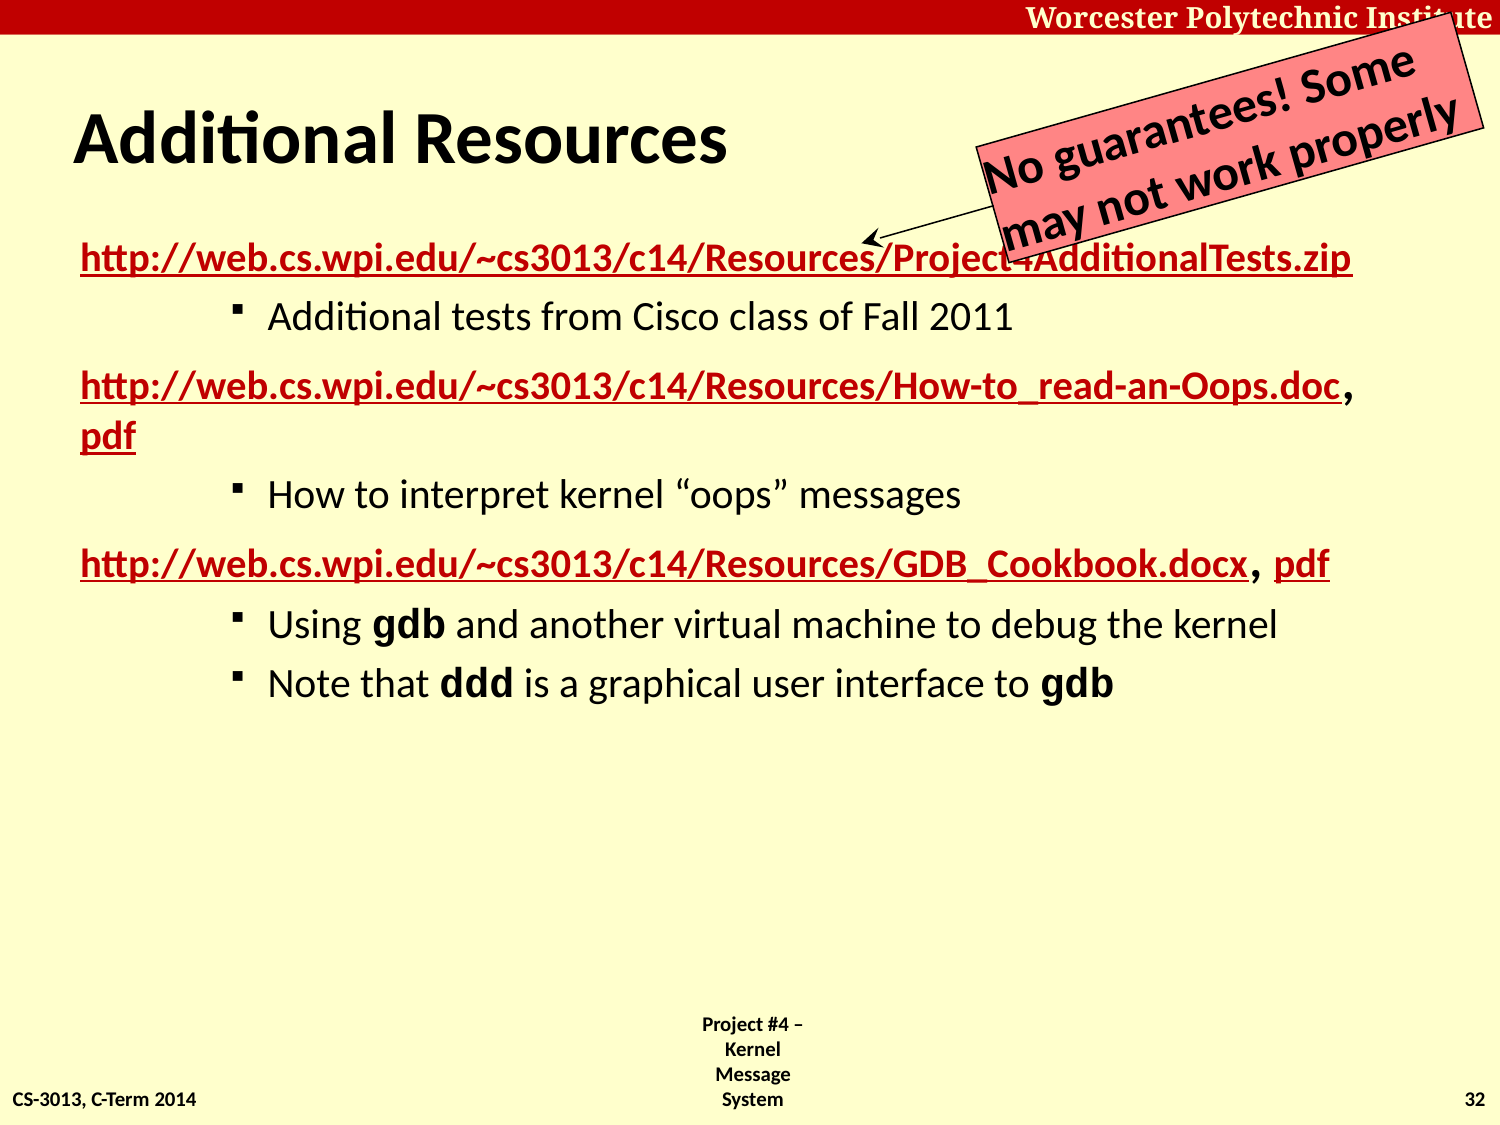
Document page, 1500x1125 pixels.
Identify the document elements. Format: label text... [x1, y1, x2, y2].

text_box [848, 95, 1480, 217]
title Additional Resources [58, 71, 1237, 197]
footer Project #4 – Kernel Message System [691, 1084, 809, 1111]
slide_number CS-3013, C-Term 2014 [12, 1085, 205, 1111]
slide_number 32 [1460, 1085, 1486, 1111]
list http://web.cs.wpi.edu/~cs3013/c14/Resources/Project4AdditionalTests.zip Additional tests from Cisco class of Fall 2011 http://web.cs.wpi.edu/~cs3013/c14/Resources/How-to_read-an-Oops.doc, pdf How to interpret kernel “oops” messages http://web.cs.wpi.edu/~cs3013/c14/Resources/GDB_Cookbook.docx, pdf Using gdb and another virtual machine to debug the kernel Note that ddd is a graphical user interface to gdb [64, 223, 1388, 1040]
